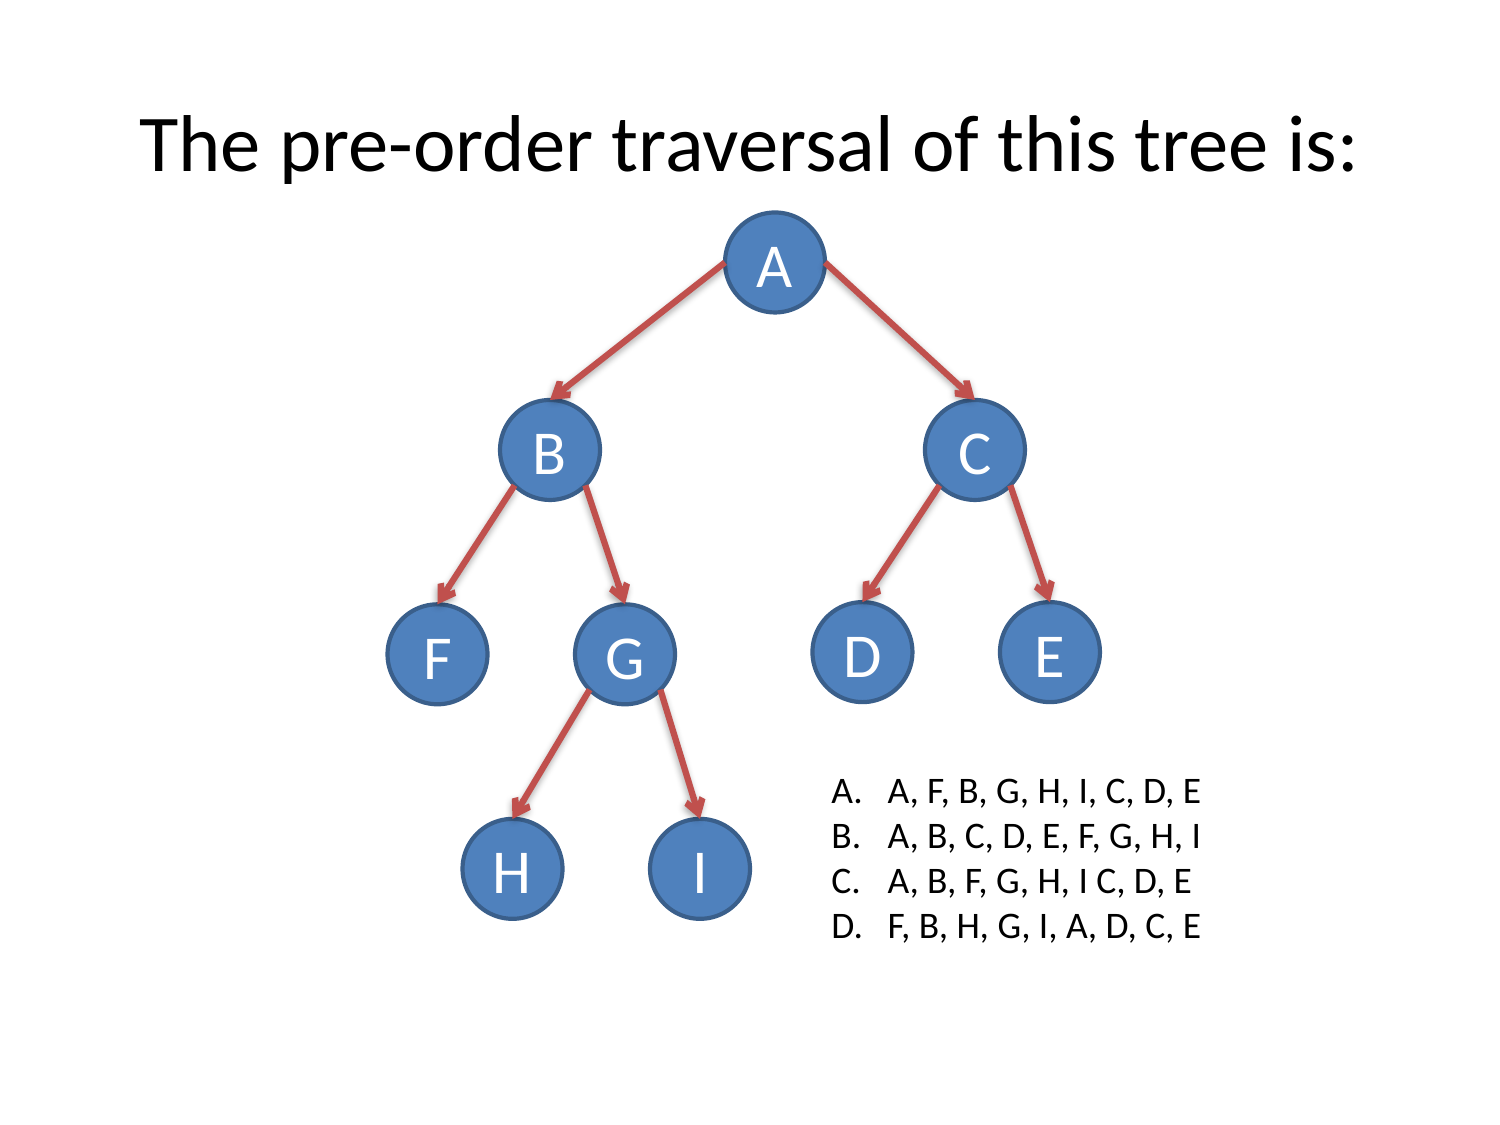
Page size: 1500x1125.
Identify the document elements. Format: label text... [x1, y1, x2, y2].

text_box A, F, B, G, H, I, C, D, E A, B, C, D, E, F, G, H, I A, B, F, G, H, I C, D, E F, B, H, G, I, A, D, C, E [816, 758, 1217, 953]
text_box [437, 485, 515, 605]
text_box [660, 689, 701, 820]
text_box D [810, 600, 915, 705]
text_box C [922, 398, 1028, 503]
text_box F [385, 602, 490, 707]
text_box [824, 262, 976, 401]
text_box I [647, 817, 753, 921]
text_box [512, 689, 590, 820]
text_box E [997, 600, 1103, 705]
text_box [1010, 485, 1051, 603]
text_box A [723, 210, 827, 315]
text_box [549, 262, 726, 401]
text_box B [497, 398, 603, 503]
text_box H [460, 817, 565, 921]
text_box G [572, 602, 678, 707]
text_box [585, 485, 626, 605]
title The pre-order traversal of this tree is: [75, 45, 1425, 233]
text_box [862, 485, 940, 603]
